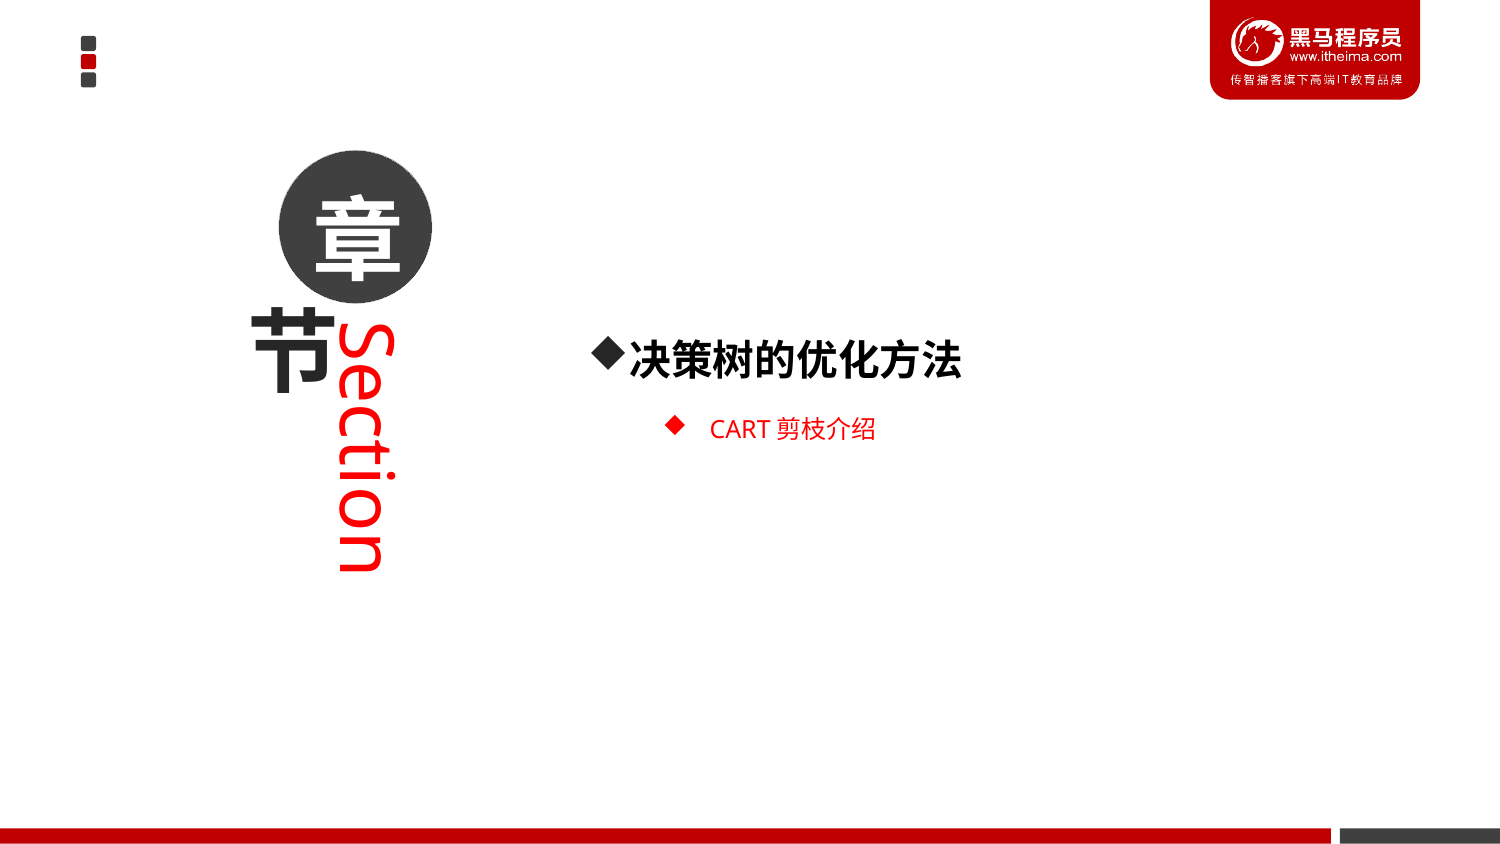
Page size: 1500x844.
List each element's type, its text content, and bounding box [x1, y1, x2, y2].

text_box 节 [218, 288, 339, 410]
text_box 决策树的优化方法 CART剪枝介绍 [572, 275, 1353, 451]
text_box 章 [278, 150, 433, 304]
text_box Section [321, 314, 427, 749]
picture [1212, 8, 1421, 94]
